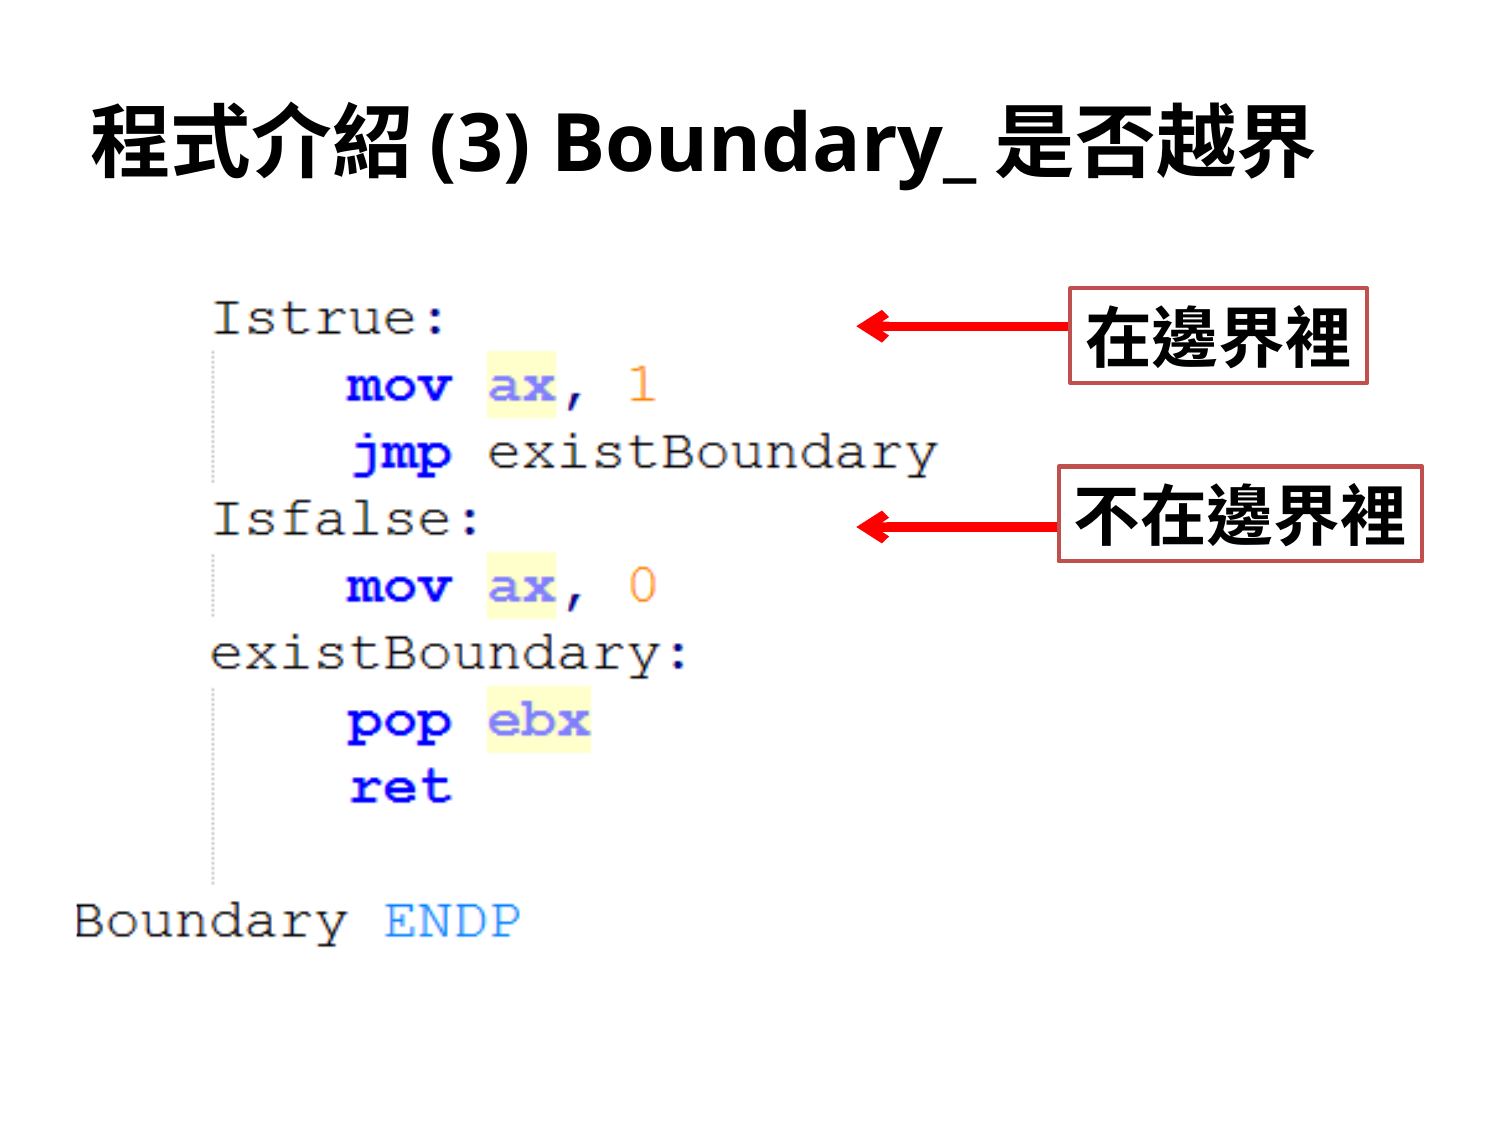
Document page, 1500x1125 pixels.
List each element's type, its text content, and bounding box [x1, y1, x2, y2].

title 程式介紹(3) Boundary_是否越界 [75, 45, 1425, 233]
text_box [76, 287, 1425, 965]
